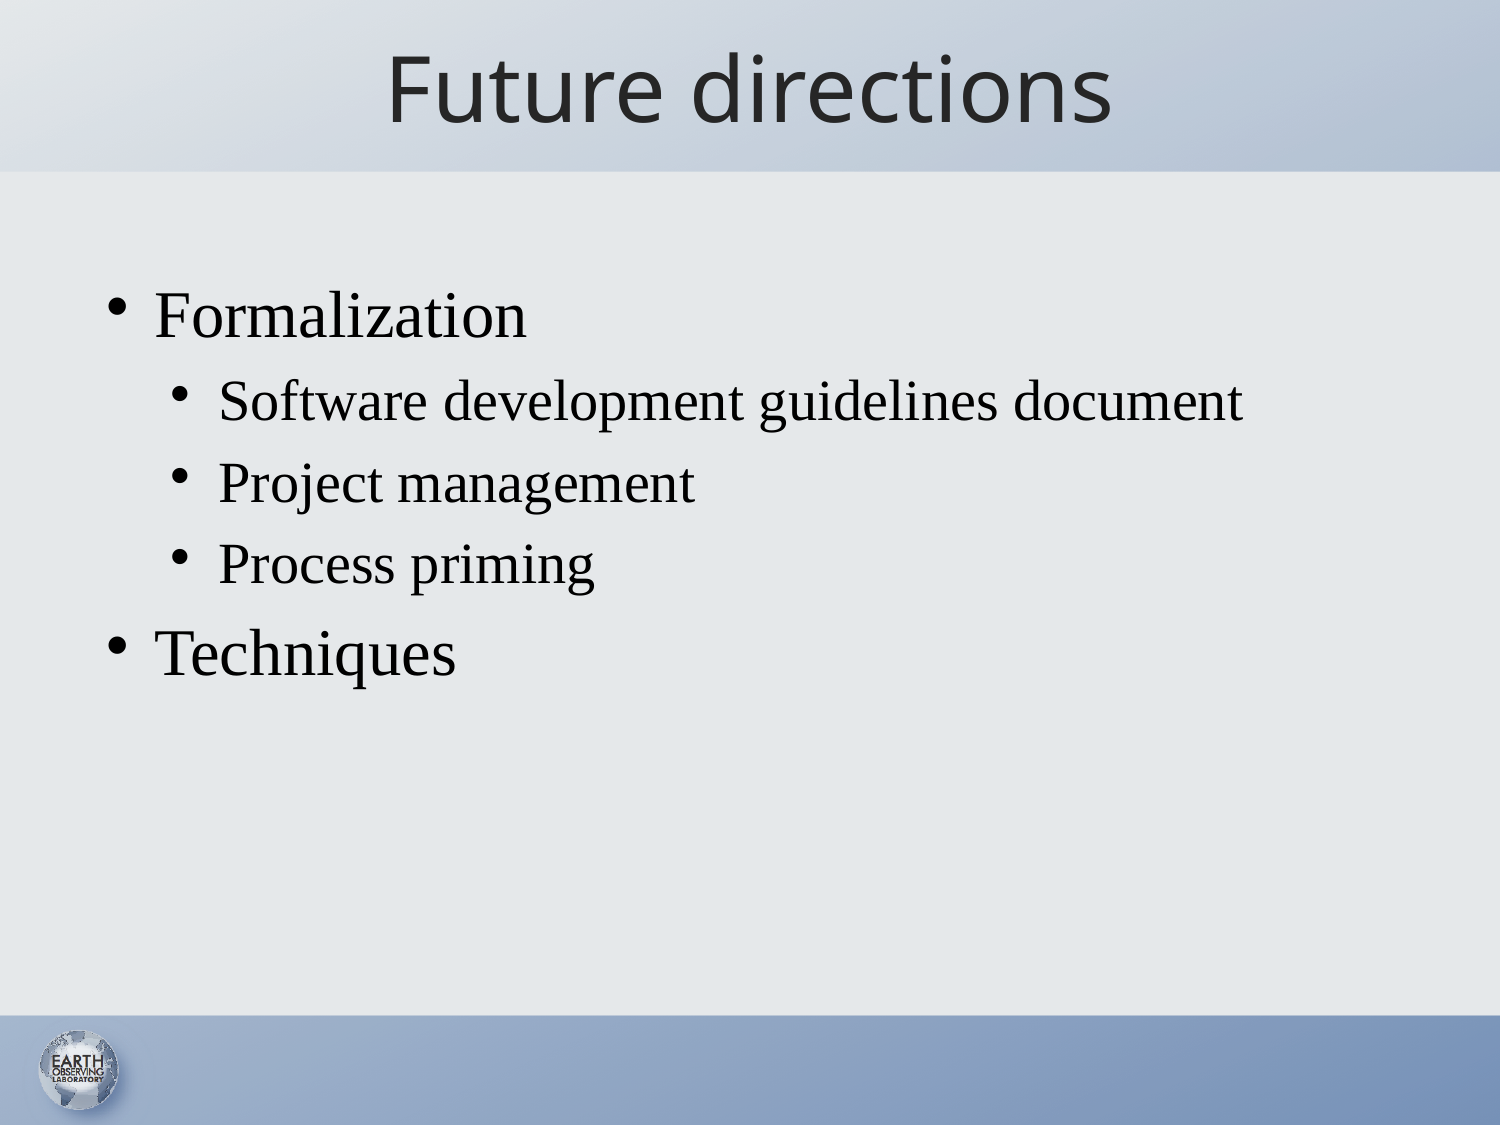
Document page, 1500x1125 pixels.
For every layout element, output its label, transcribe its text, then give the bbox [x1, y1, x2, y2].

list Formalization Software development guidelines document Project management Process priming Techniques [74, 262, 1425, 993]
title Future directions [74, 0, 1425, 175]
picture [0, 0, 1500, 1125]
